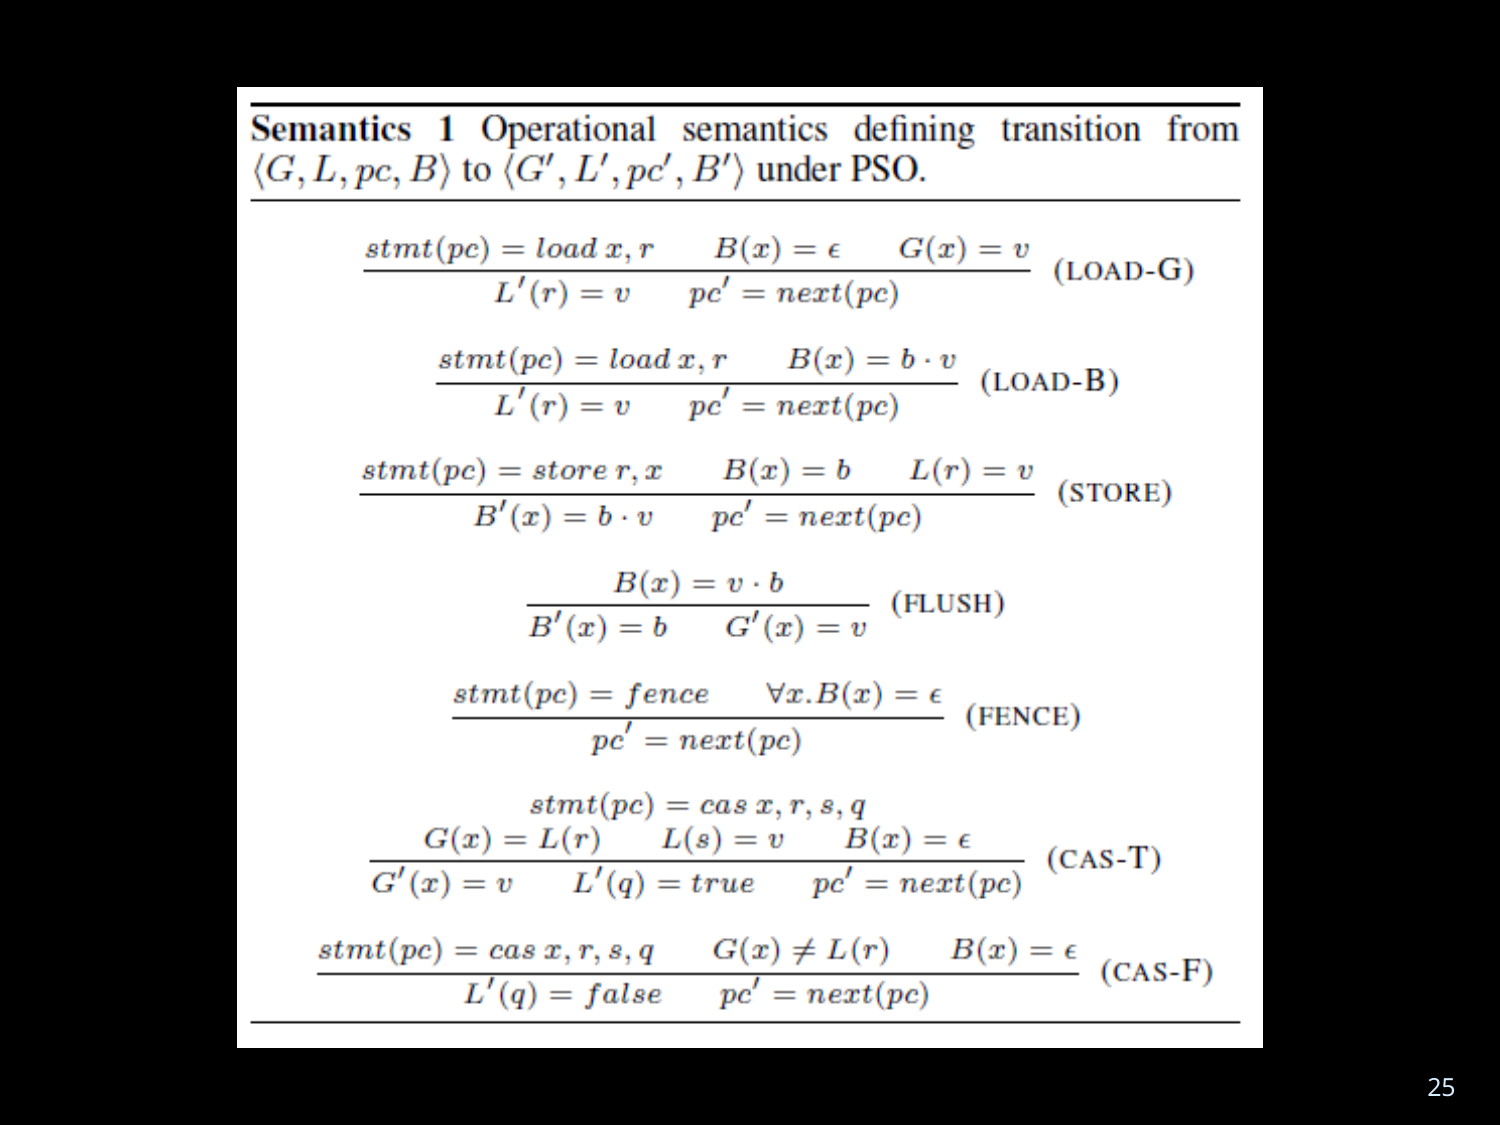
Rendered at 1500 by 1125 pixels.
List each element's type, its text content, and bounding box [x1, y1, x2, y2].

picture [237, 87, 1263, 1049]
slide_number 25 [1412, 1052, 1488, 1113]
